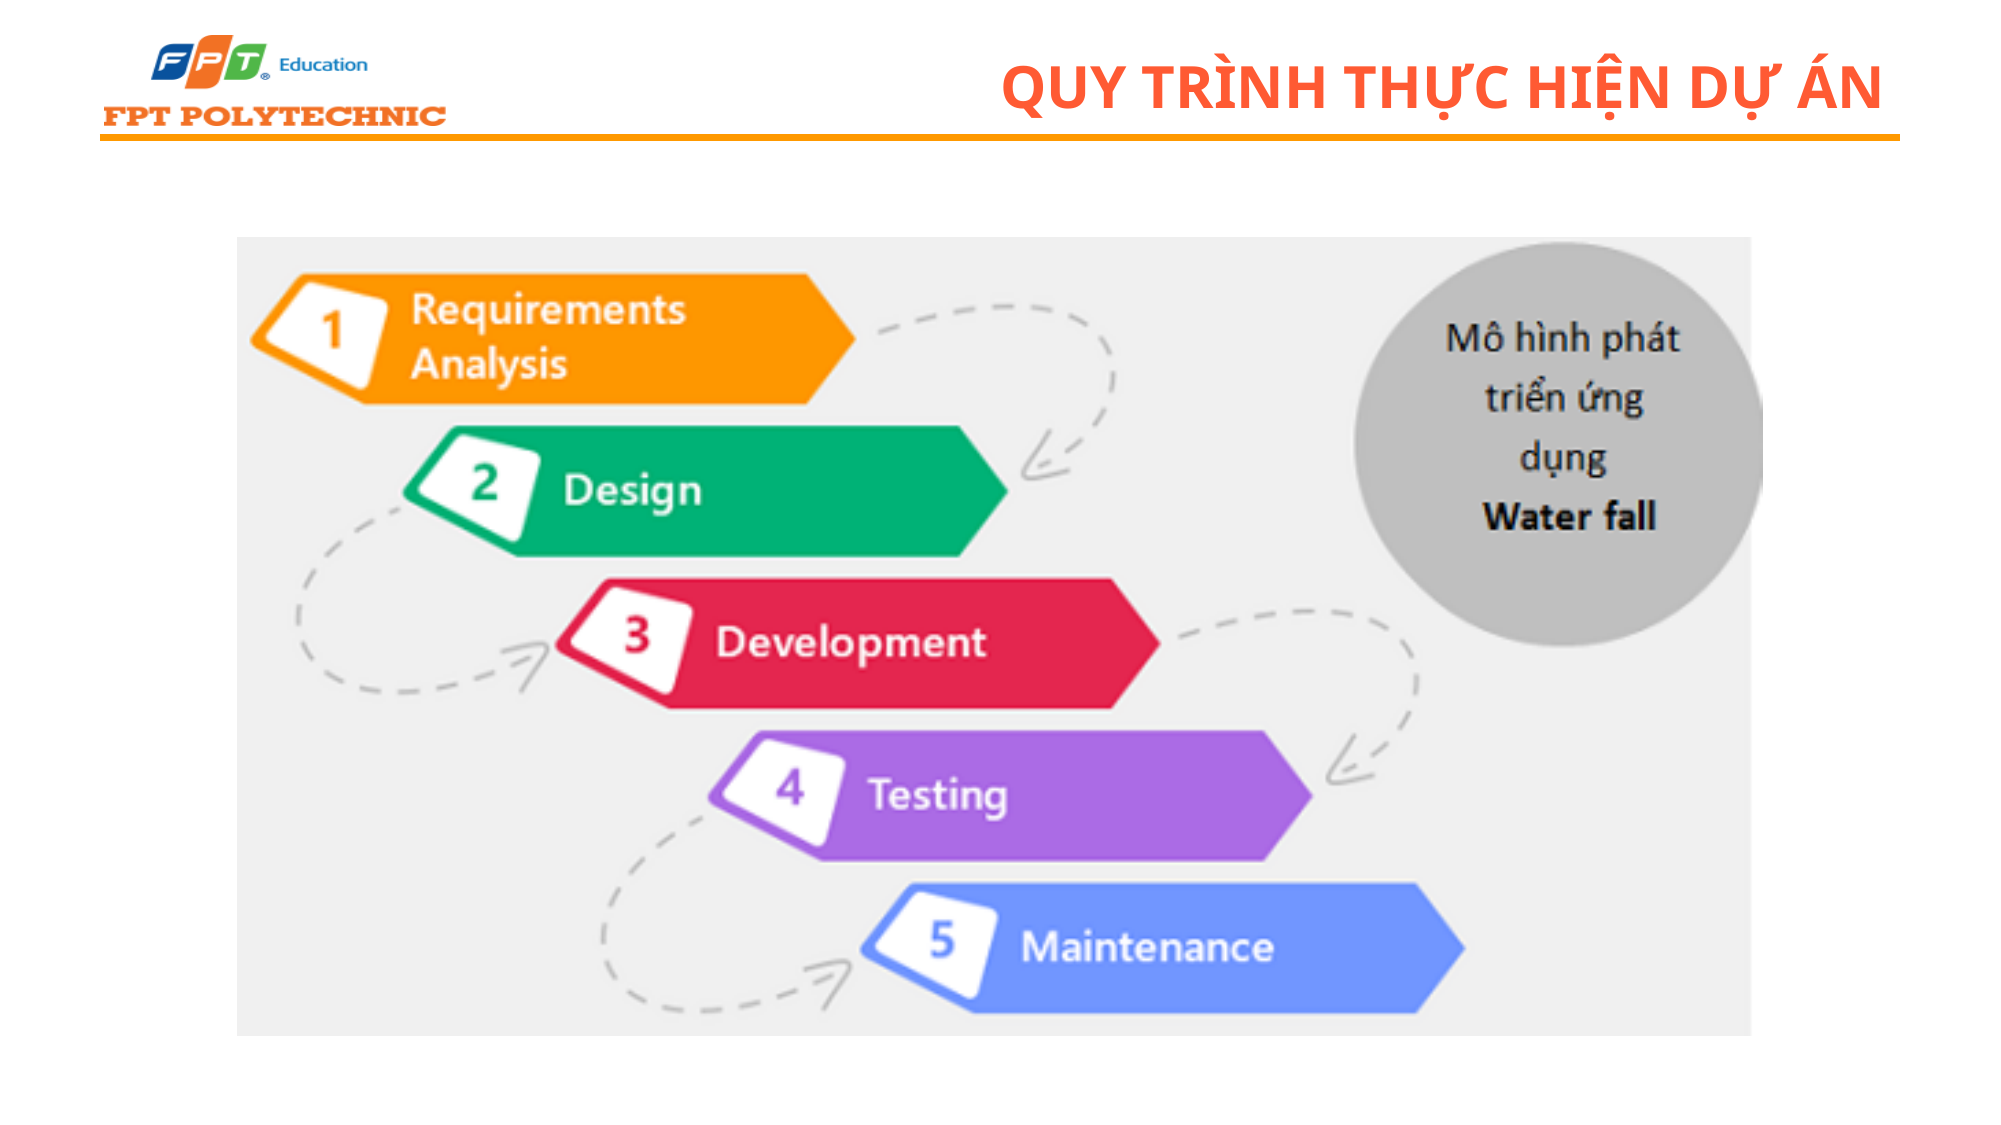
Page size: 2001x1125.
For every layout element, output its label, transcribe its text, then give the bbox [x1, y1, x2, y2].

picture [104, 35, 450, 126]
title Quy trình thực hiện dự án [450, 45, 1900, 125]
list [237, 237, 1763, 1036]
